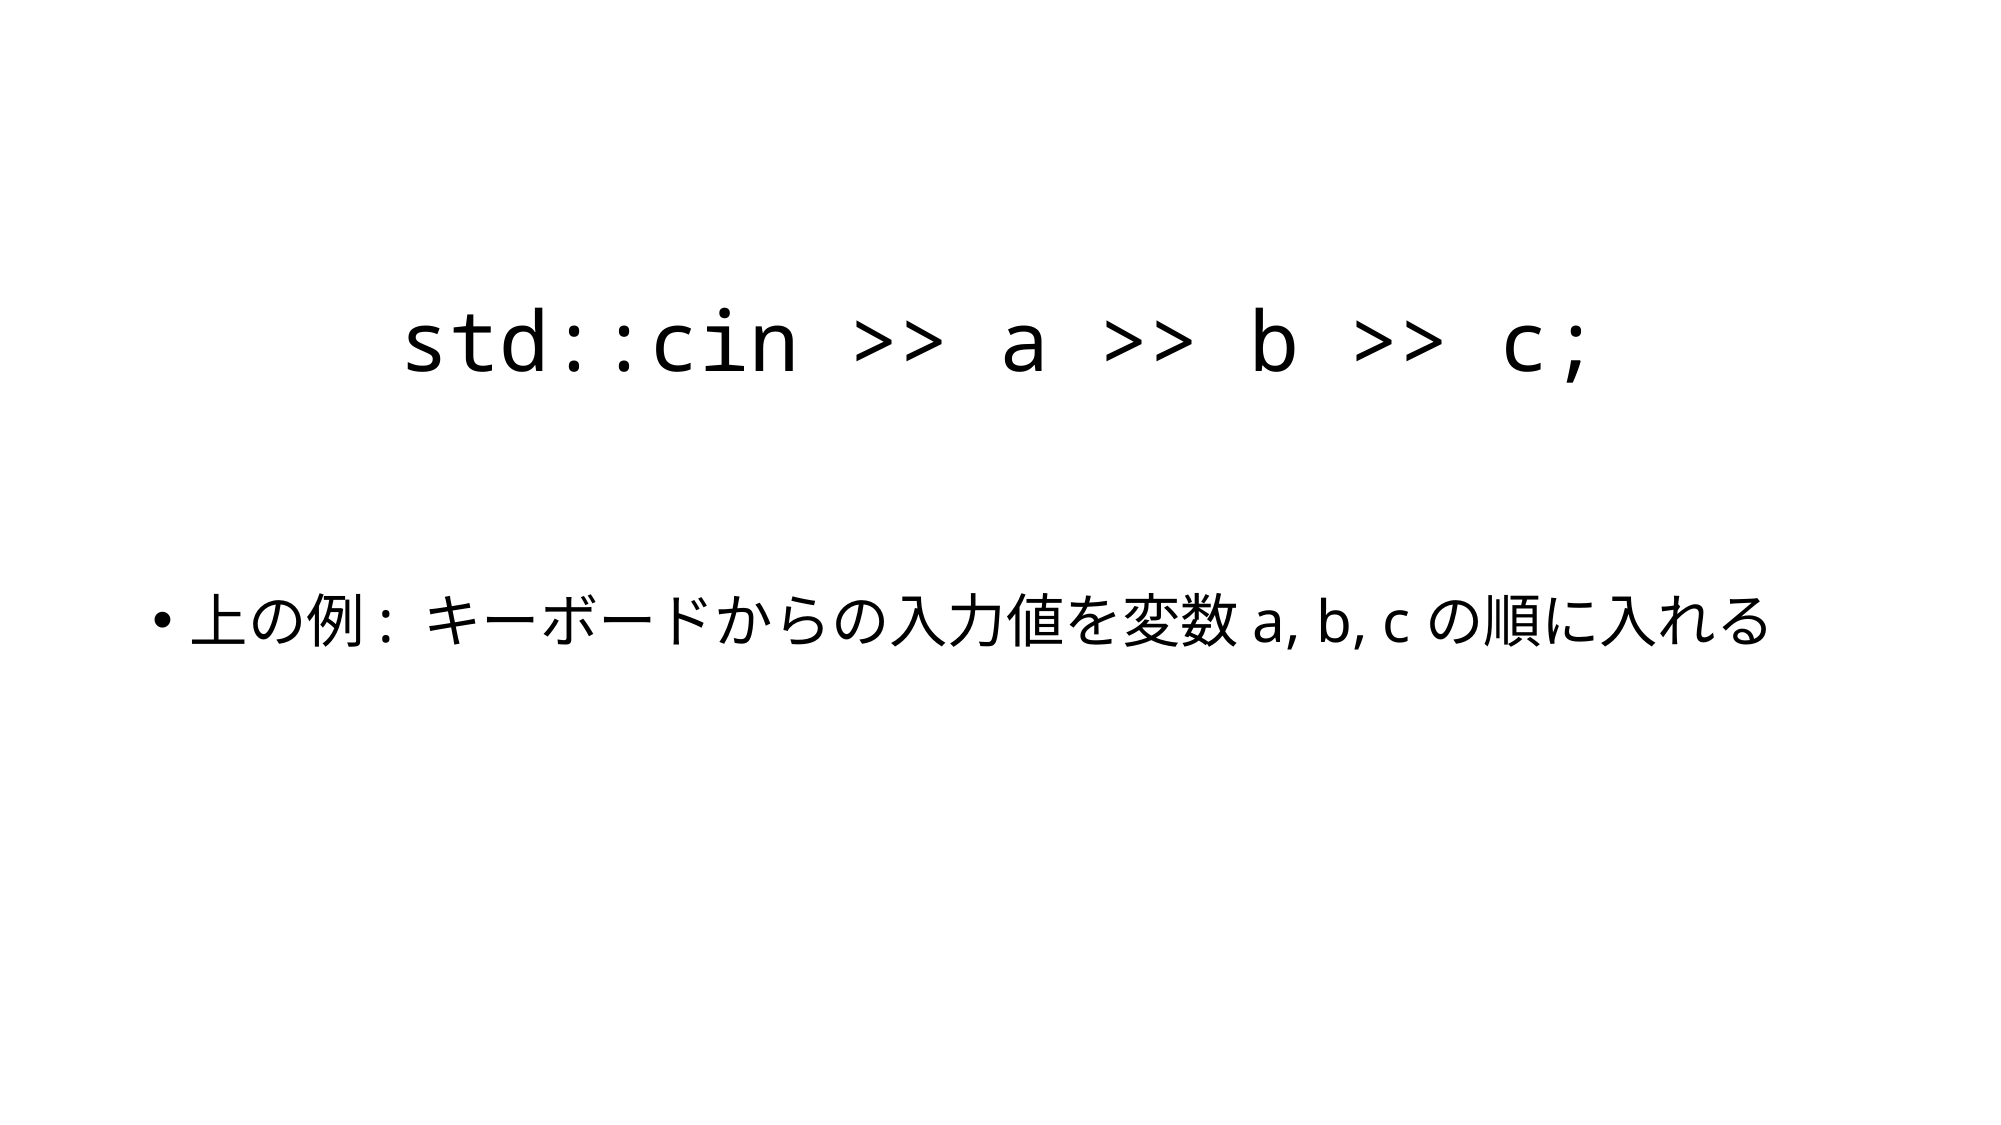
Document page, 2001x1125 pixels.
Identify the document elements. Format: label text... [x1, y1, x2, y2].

list 上の例: キーボードからの入力値を変数a, b, cの順に入れる [137, 584, 1863, 1014]
text_box std::cin >> a >> b >> c; [385, 280, 1615, 396]
